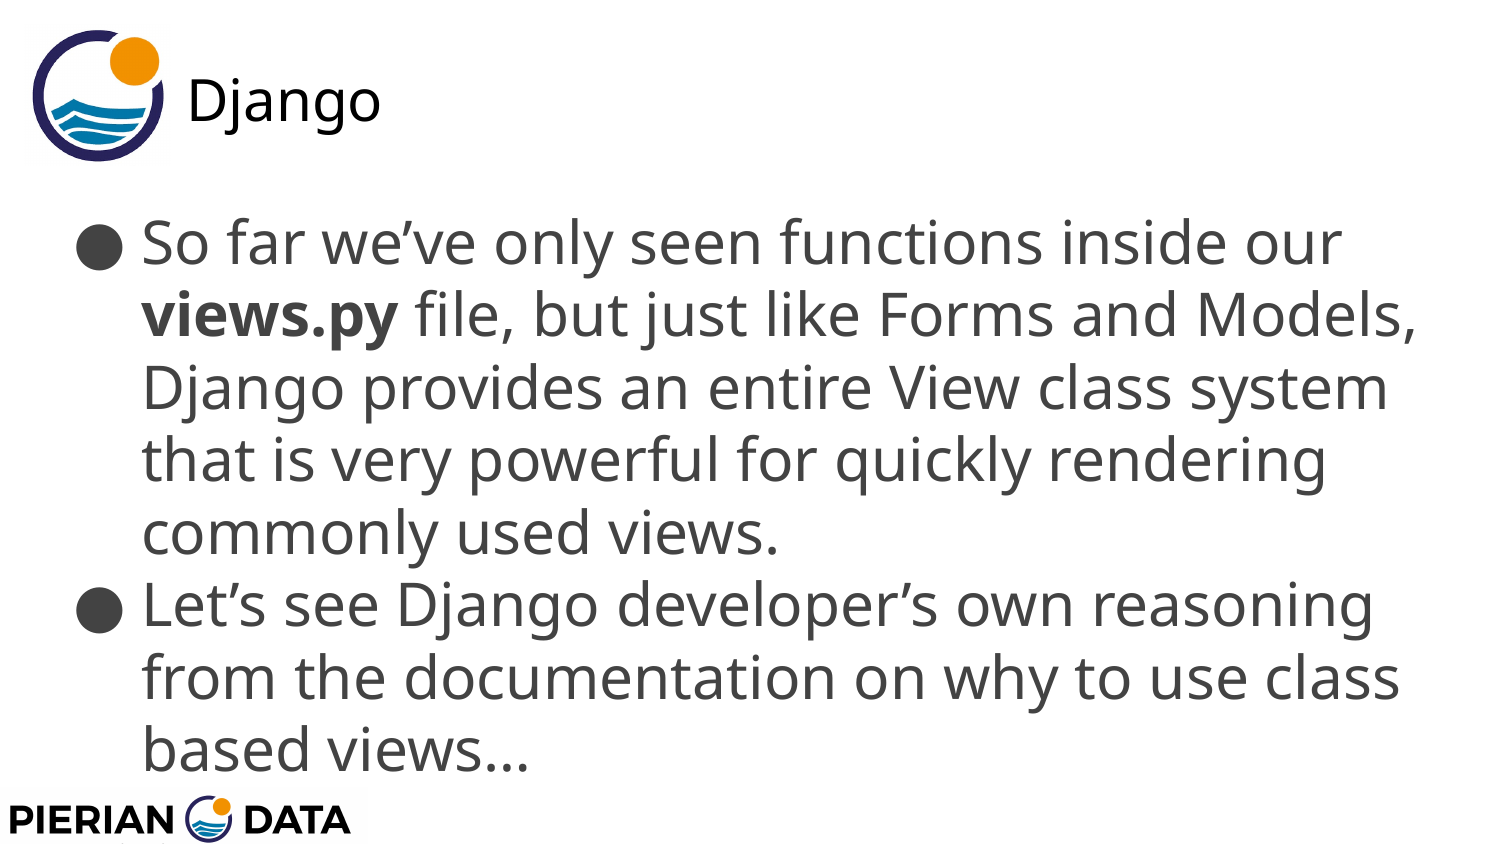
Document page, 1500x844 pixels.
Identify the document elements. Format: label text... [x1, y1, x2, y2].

picture [0, 787, 368, 844]
picture [24, 24, 172, 167]
list So far we’ve only seen functions inside our views.py file, but just like Forms and Models, Django provides an entire View class system that is very powerful for quickly rendering commonly used views. Let’s see Django developer’s own reasoning from the documentation on why to use class based views… [51, 189, 1476, 750]
title Django [176, 48, 1449, 143]
